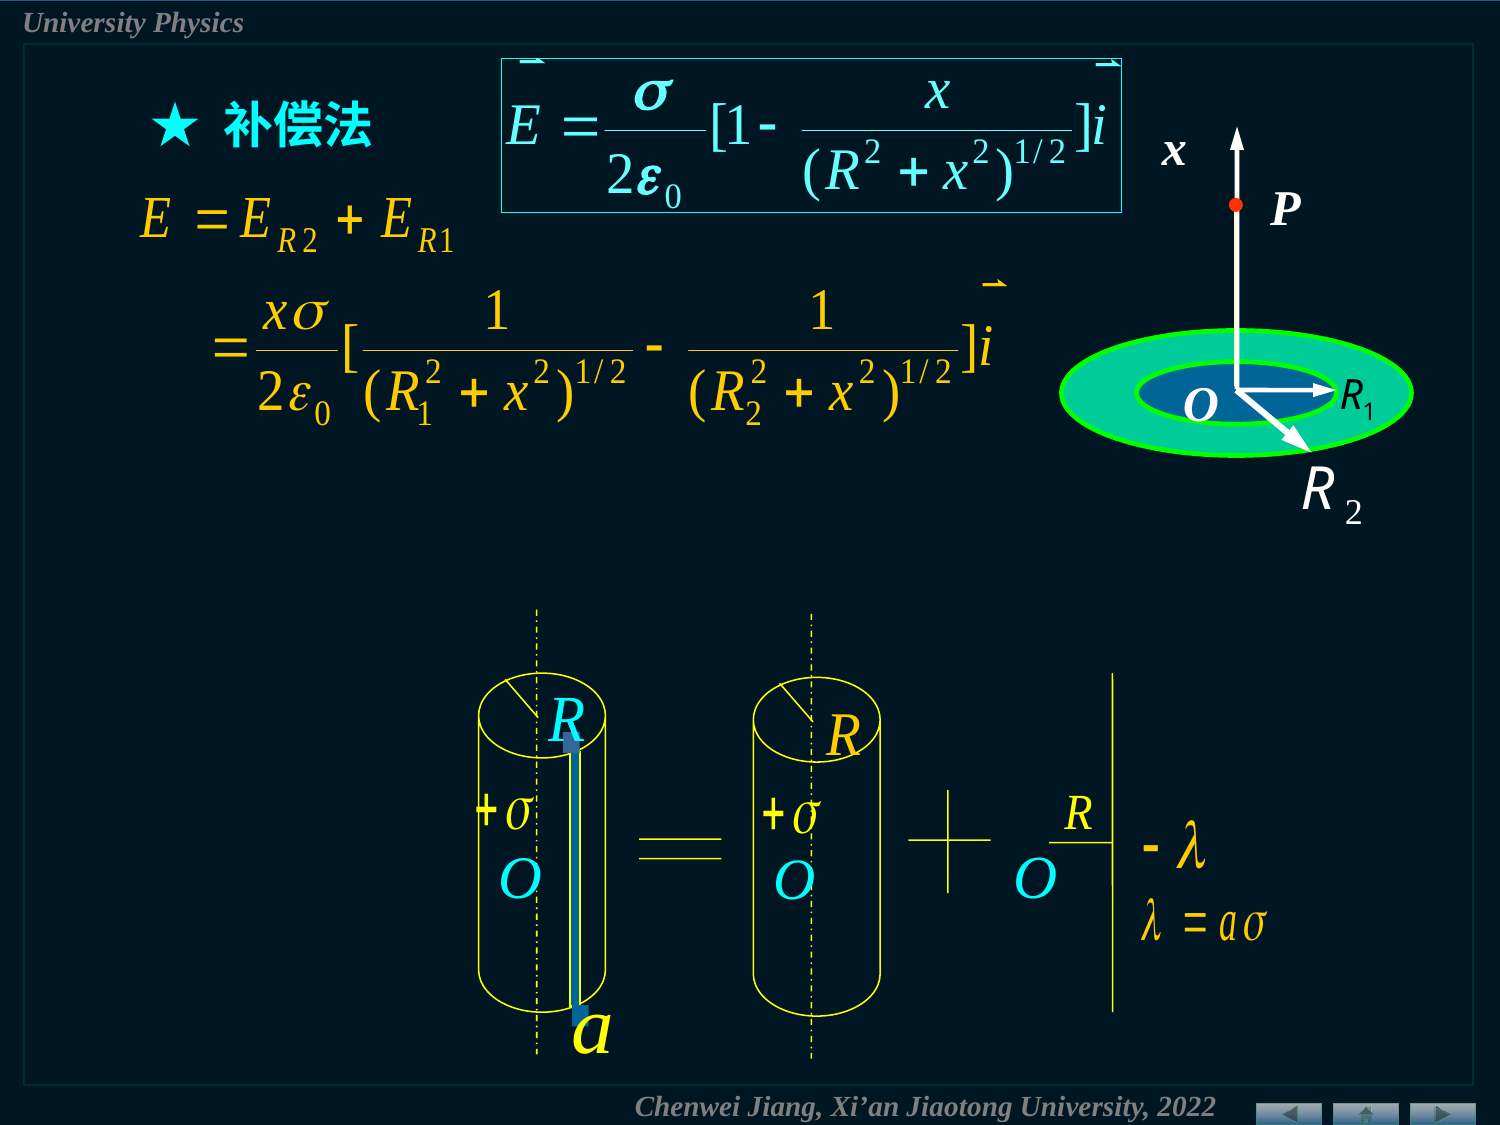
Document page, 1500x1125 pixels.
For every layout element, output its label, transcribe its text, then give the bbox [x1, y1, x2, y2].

text_box [1277, 406, 1364, 450]
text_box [466, 609, 614, 1070]
text_box [1061, 340, 1146, 447]
text_box [1242, 383, 1329, 397]
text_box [206, 278, 1007, 430]
text_box [1153, 422, 1305, 456]
text_box ★ 补偿法 [135, 85, 495, 161]
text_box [1146, 107, 1238, 440]
text_box P [1255, 168, 1321, 244]
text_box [500, 58, 1123, 214]
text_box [1006, 672, 1282, 1013]
text_box [1242, 330, 1412, 427]
text_box [1242, 361, 1329, 390]
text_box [908, 789, 991, 894]
text_box [1242, 394, 1312, 453]
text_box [638, 838, 722, 859]
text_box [1298, 458, 1366, 528]
text_box [1242, 396, 1273, 425]
text_box [1136, 383, 1141, 403]
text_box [135, 184, 457, 256]
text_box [1334, 364, 1380, 428]
text_box [1242, 391, 1329, 422]
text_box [753, 613, 881, 1059]
